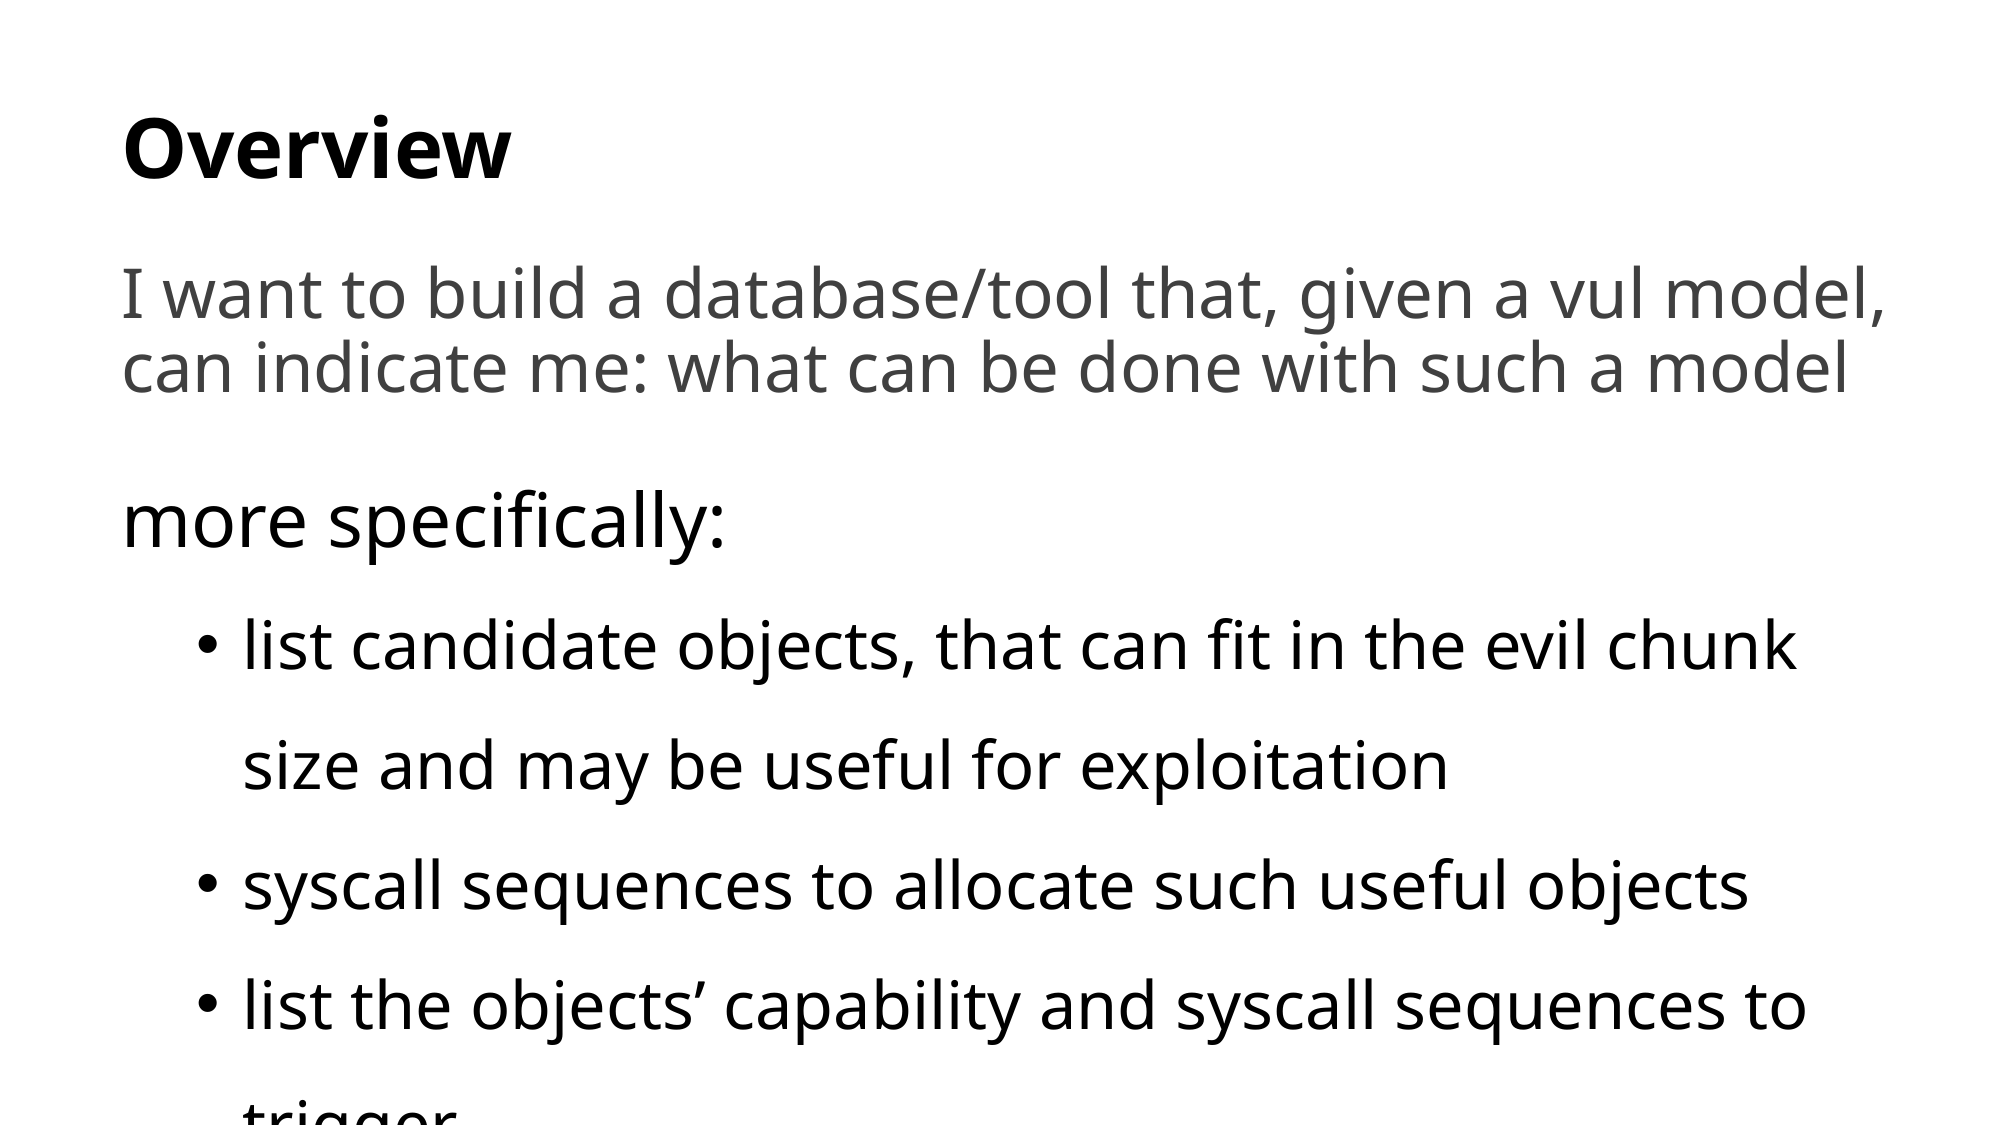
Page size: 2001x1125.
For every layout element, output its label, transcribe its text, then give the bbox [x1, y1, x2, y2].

list I want to build a database/tool that, given a vul model, can indicate me: what can be done with such a model [106, 251, 1982, 475]
text_box more specifically: list candidate objects, that can fit in the evil chunk size and may be useful for exploitation syscall sequences to allocate such useful objects list the objects’ capability and syscall sequences to trigger [106, 465, 1915, 1125]
title Overview [106, 42, 1832, 251]
